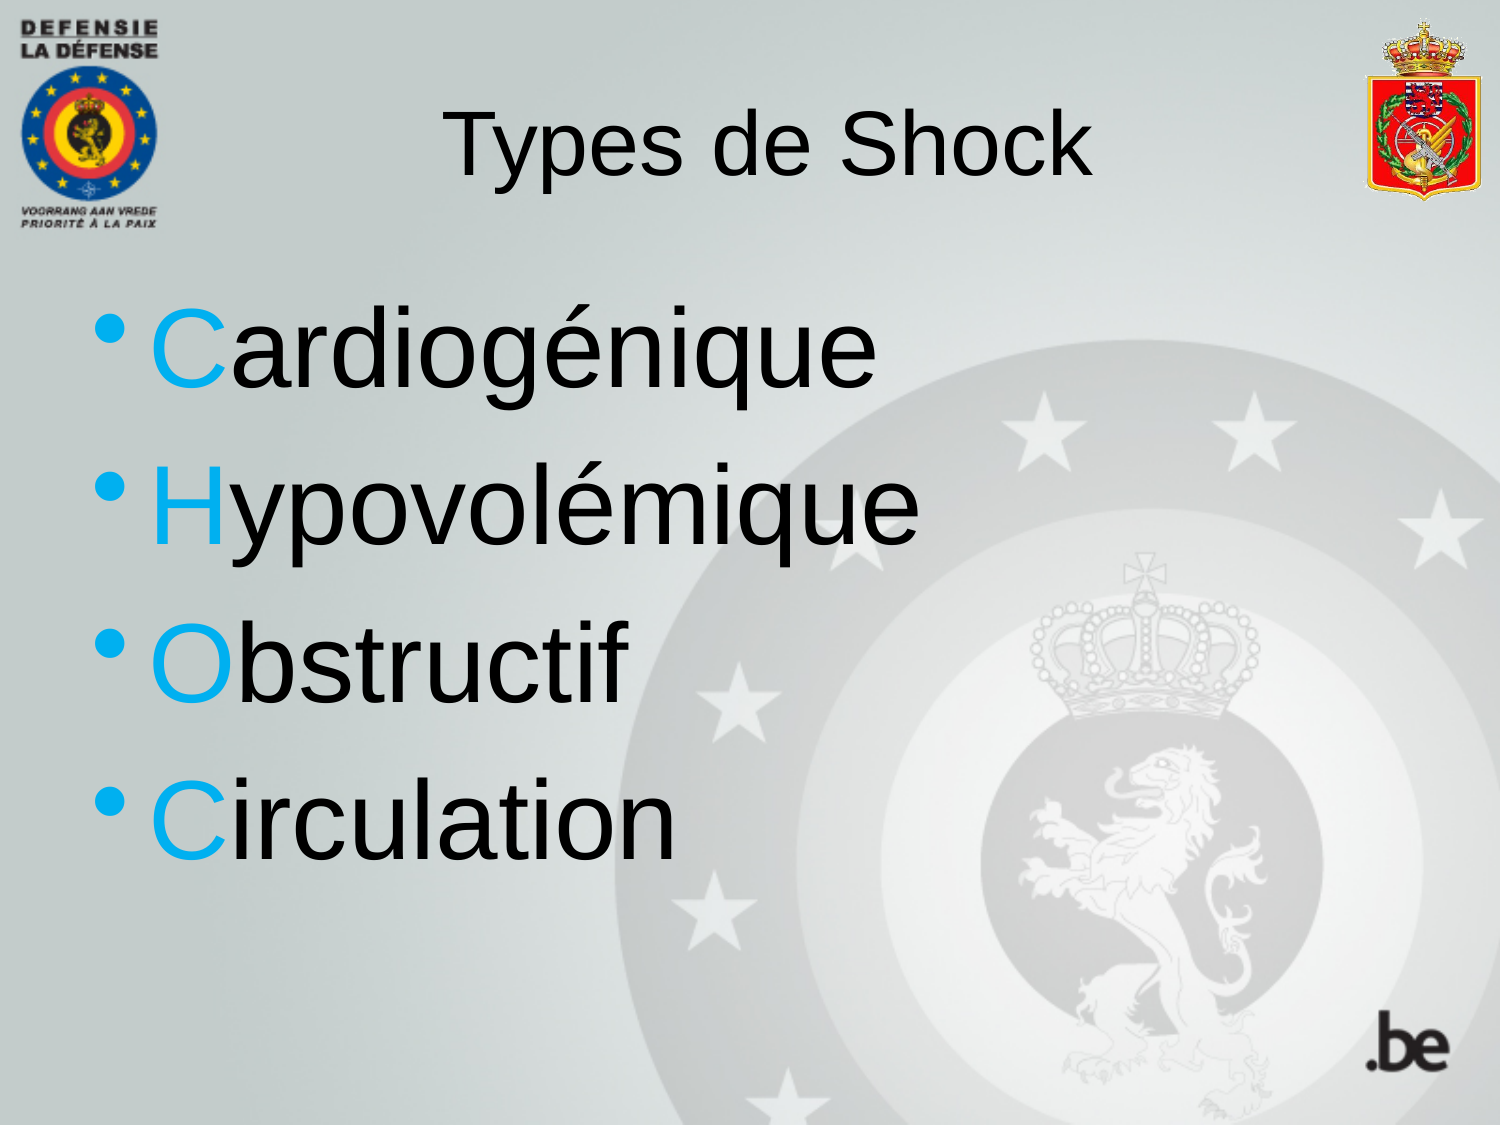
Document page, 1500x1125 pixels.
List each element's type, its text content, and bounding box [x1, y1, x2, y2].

title Types de Shock [206, 44, 1330, 233]
list Cardiogénique Hypovolémique Obstructif Circulation [76, 266, 1428, 1010]
picture [0, 0, 1500, 1125]
